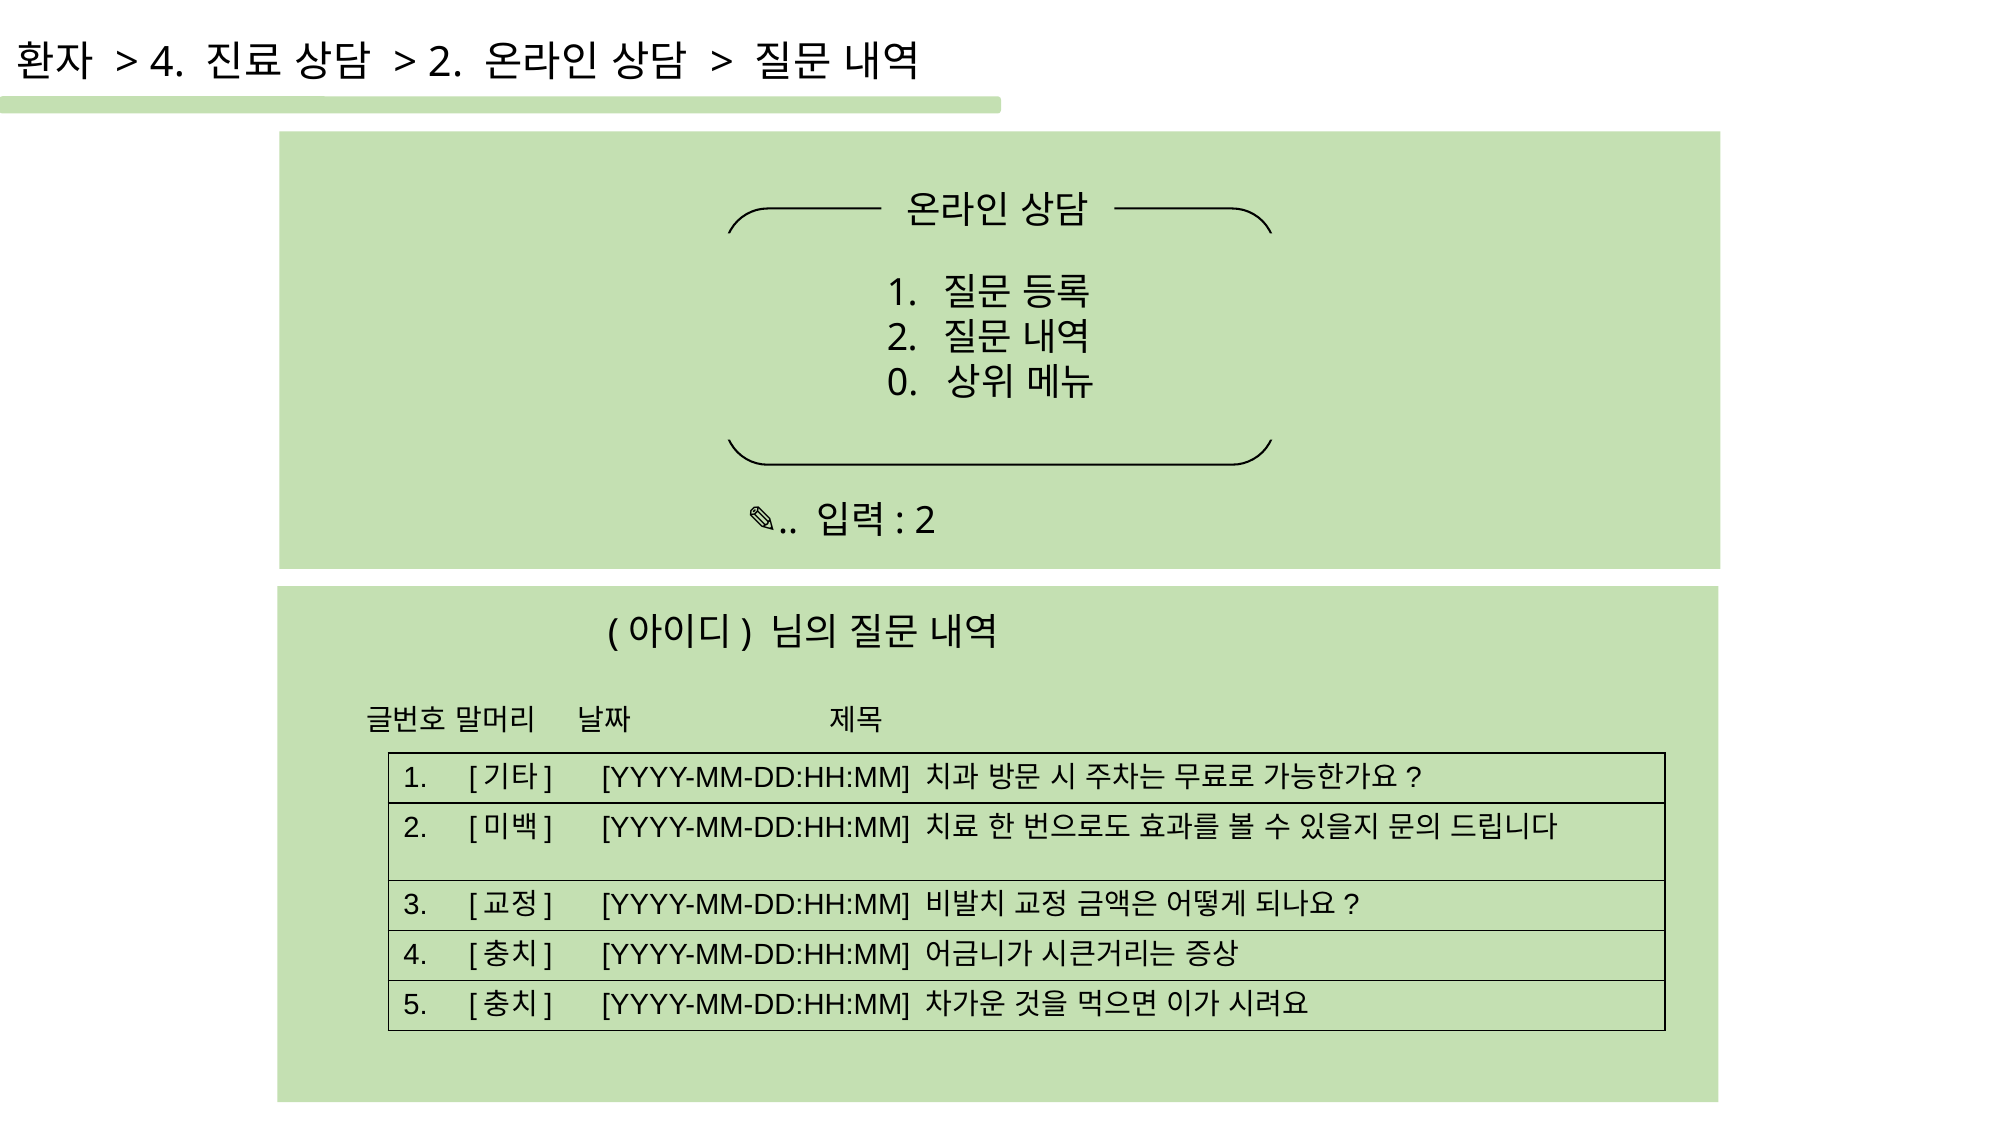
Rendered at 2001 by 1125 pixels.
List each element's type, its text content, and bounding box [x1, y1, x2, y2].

table_cell 3. [교정] [YYYY-MM-DD:HH:MM] 비발치 교정 금액은 어떻게 되나요? [389, 881, 1664, 930]
text_box [0, 97, 1000, 113]
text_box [279, 131, 1721, 570]
text_box (아이디) 님의 질문 내역 [500, 600, 1107, 662]
table_cell 4. [충치] [YYYY-MM-DD:HH:MM] 어금니가 시큰거리는 증상 [389, 931, 1664, 980]
text_box 글번호 말머리 날짜 제목 [350, 694, 990, 745]
table_cell 2. [미백] [YYYY-MM-DD:HH:MM] 치료 한 번으로도 효과를 볼 수 있을지 문의 드립니다 [389, 804, 1664, 880]
text_box [277, 586, 1719, 1103]
table_header 1. [기타] [YYYY-MM-DD:HH:MM] 치과 방문 시 주차는 무료로 가능한가요? [389, 754, 1664, 802]
table_cell 5. [충치] [YYYY-MM-DD:HH:MM] 차가운 것을 먹으면 이가 시려요 [389, 981, 1664, 1030]
text_box 환자 > 4. 진료 상담 > 2. 온라인 상담 > 질문 내역 [1, 26, 1305, 92]
